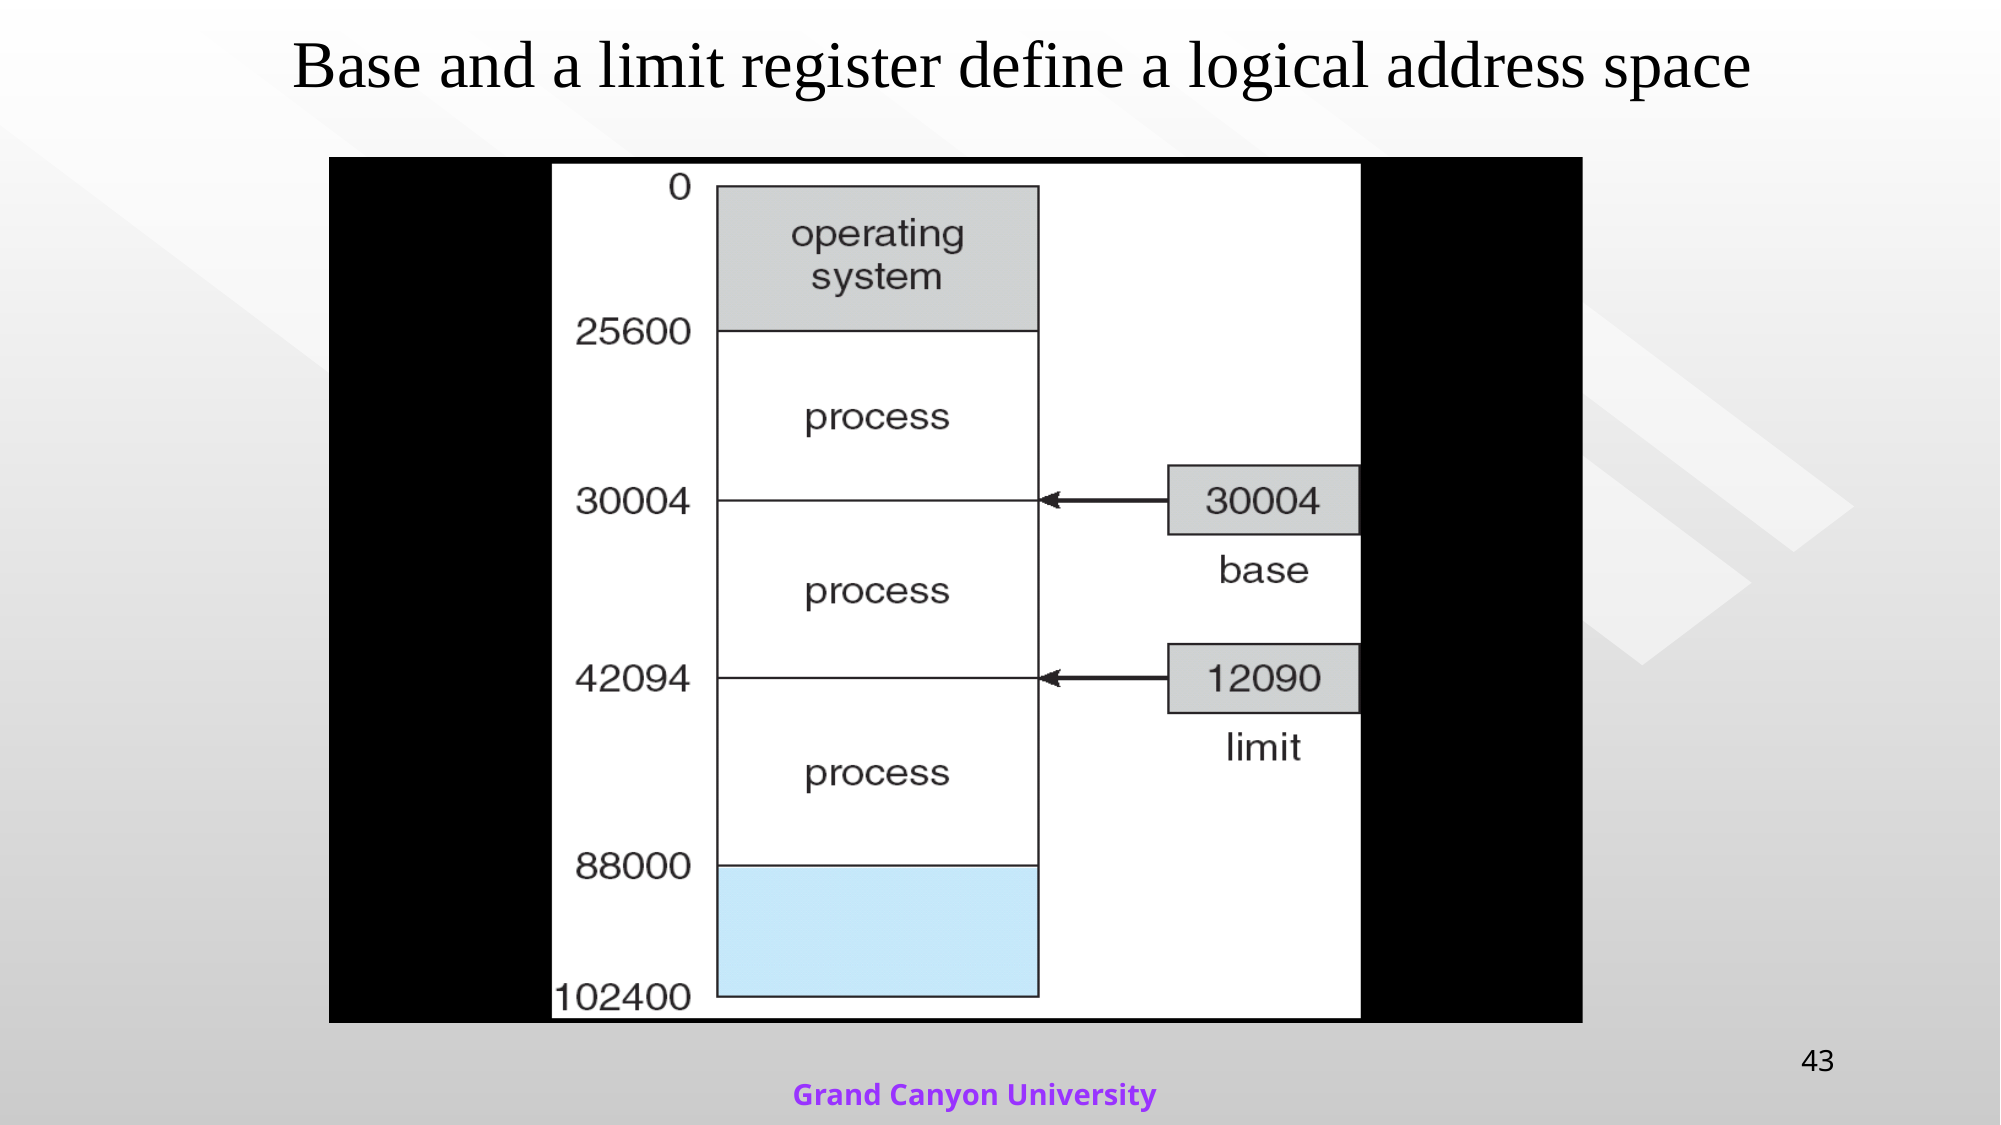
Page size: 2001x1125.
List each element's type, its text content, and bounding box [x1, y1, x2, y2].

slide_number 43 [1433, 1025, 1850, 1100]
footer Grand Canyon University [737, 1056, 1213, 1125]
picture [329, 157, 1583, 1023]
title Base and a limit register define a logical address space [155, 0, 1893, 124]
